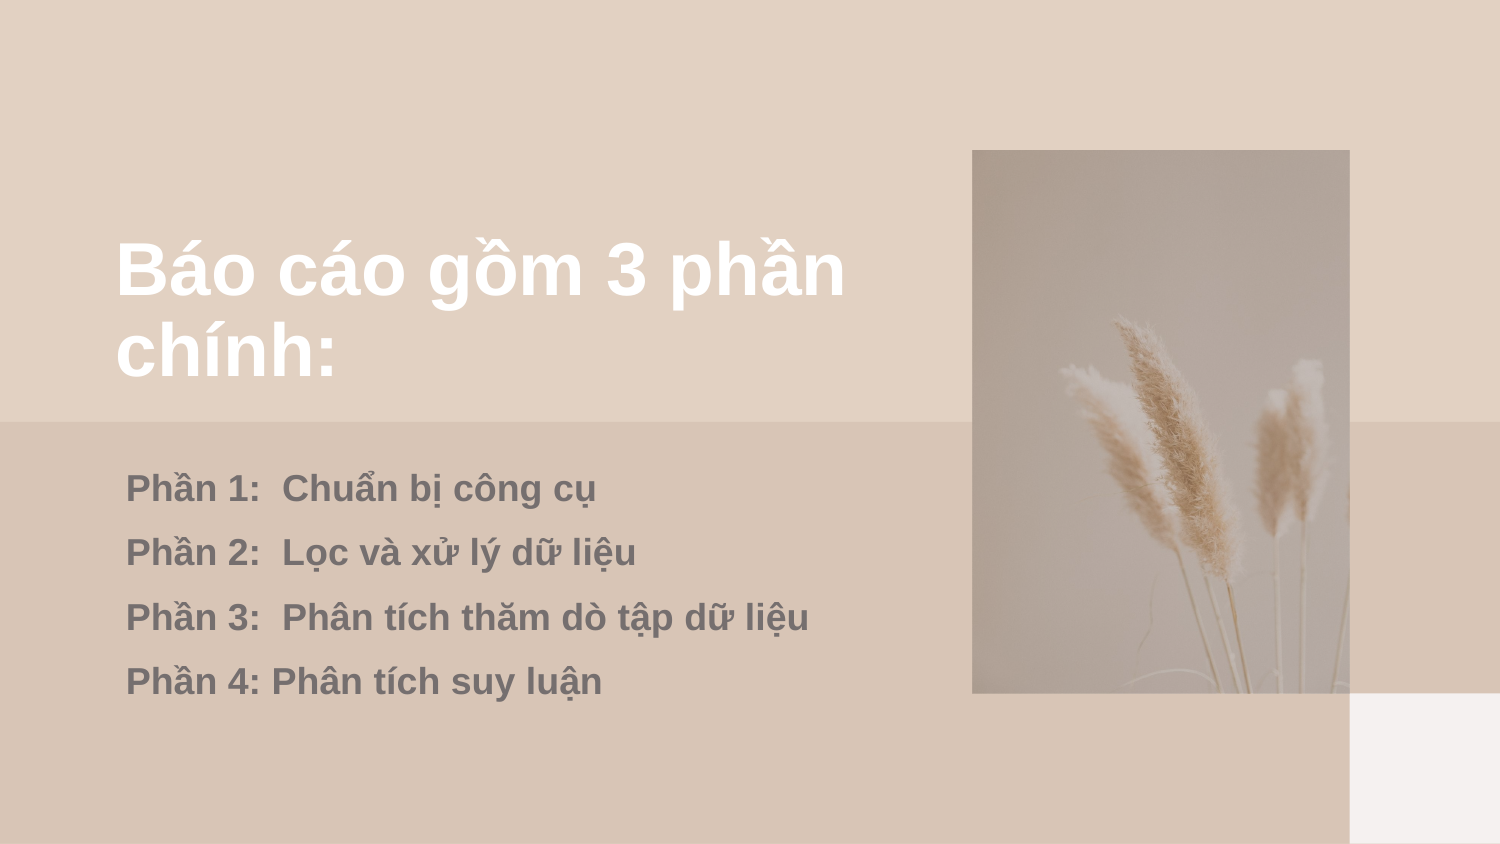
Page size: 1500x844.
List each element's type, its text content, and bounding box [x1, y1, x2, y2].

title Báo cáo gồm 3 phần chính: [115, 202, 894, 393]
subtitle Phần 1: Chuẩn bị công cụ Phần 2: Lọc và xử lý dữ liệu Phần 3: Phân tích thăm dò tập dữ liệu Phần 4: Phân tích suy luận [115, 457, 894, 738]
picture [972, 150, 1351, 694]
